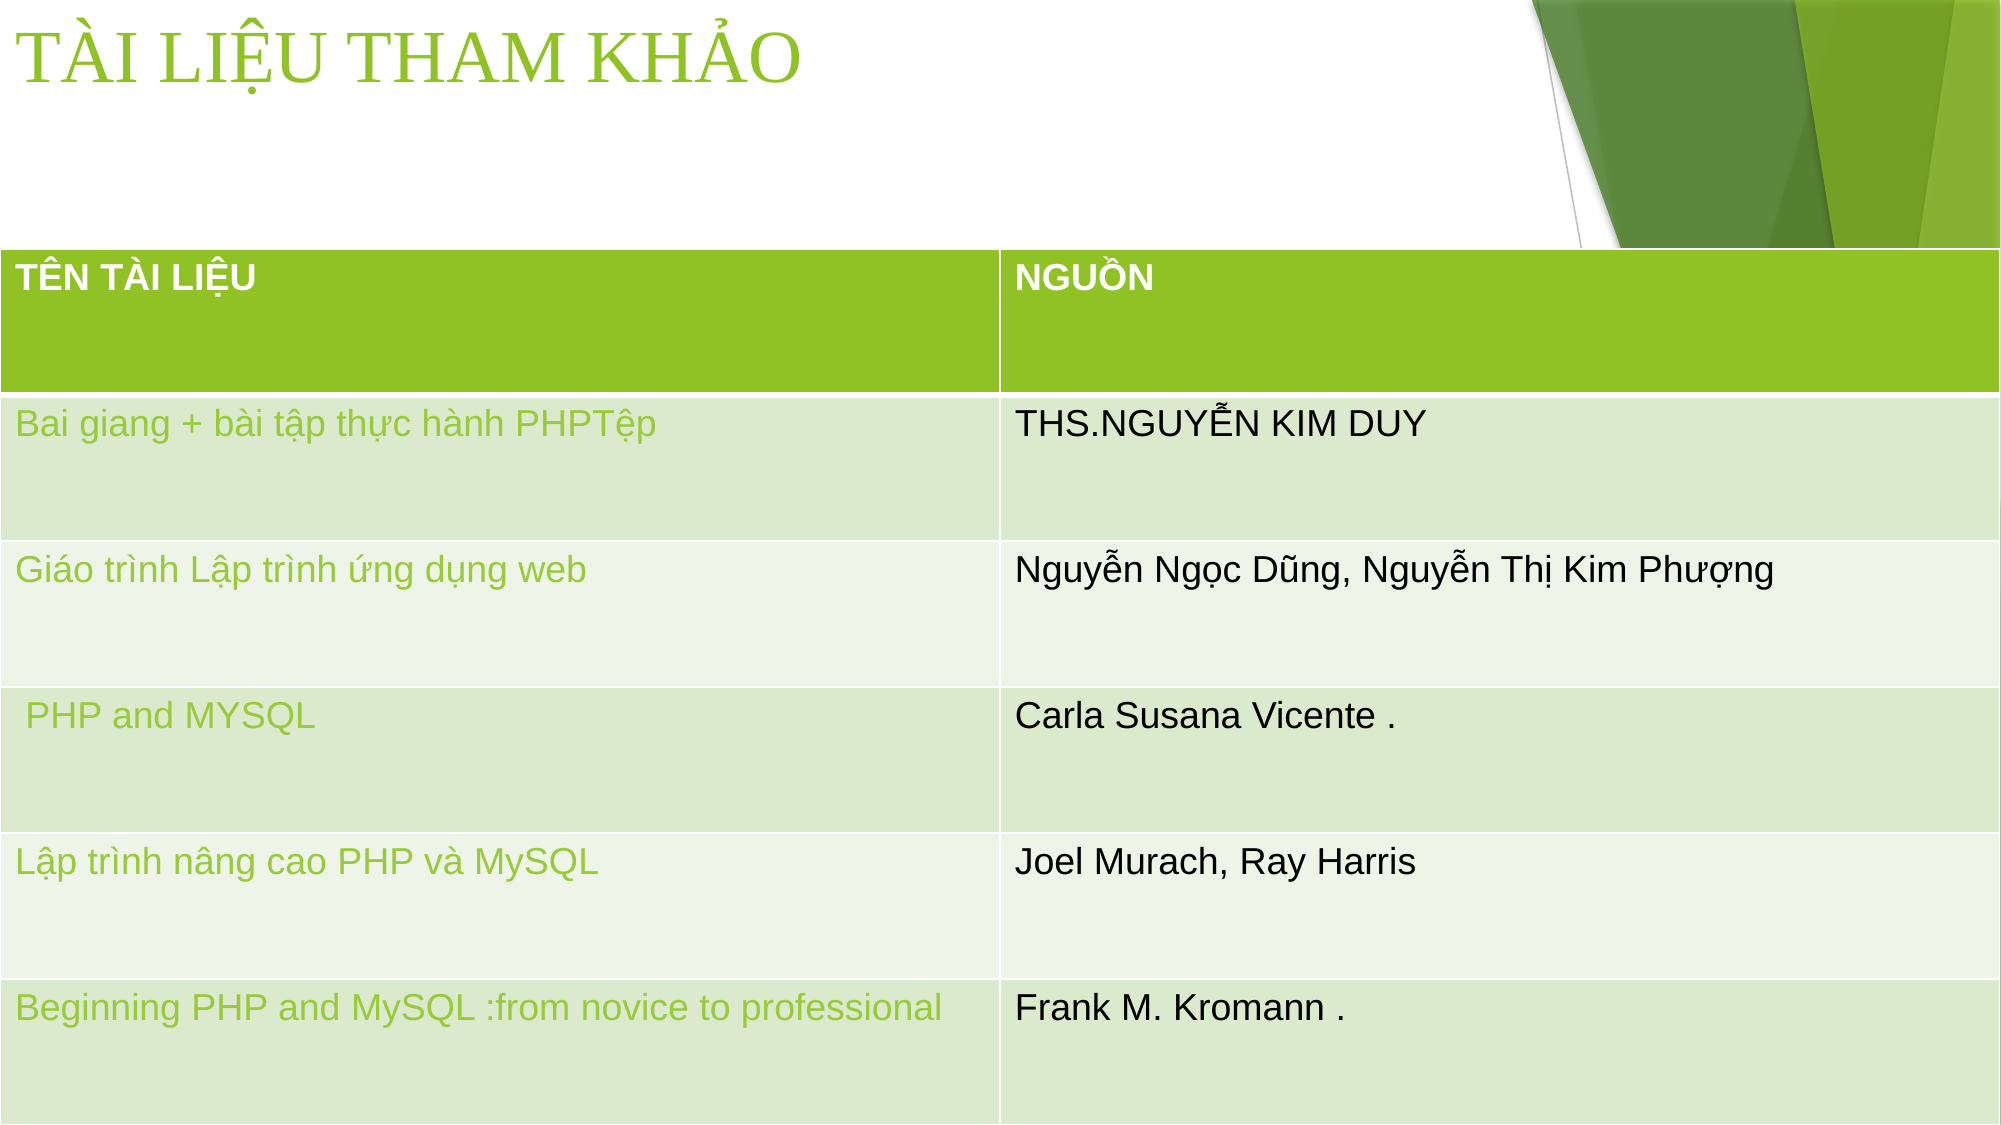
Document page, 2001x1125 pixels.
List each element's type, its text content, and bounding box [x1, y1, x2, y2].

table_cell Nguyễn Ngọc Dũng, Nguyễn Thị Kim Phượng [1001, 542, 1999, 686]
table_cell Beginning PHP and MySQL :from novice to professional [1, 980, 999, 1124]
table_cell Joel Murach, Ray Harris [1001, 834, 1999, 978]
table_cell Giáo trình Lập trình ứng dụng web [1, 542, 999, 686]
table_cell PHP and MYSQL [1, 688, 999, 832]
title TÀI LIỆU THAM KHẢO [0, 0, 1411, 217]
table_header TÊN TÀI LIỆU [1, 250, 999, 392]
table_cell Bai giang + bài tập thực hành PHPTệp [1, 398, 999, 540]
table_cell THS.NGUYỄN KIM DUY [1001, 398, 1999, 540]
table_cell Carla Susana Vicente . [1001, 688, 1999, 832]
table_cell Lập trình nâng cao PHP và MySQL [1, 834, 999, 978]
table_cell Frank M. Kromann . [1001, 980, 1999, 1124]
table_header NGUỒN [1001, 250, 1999, 392]
